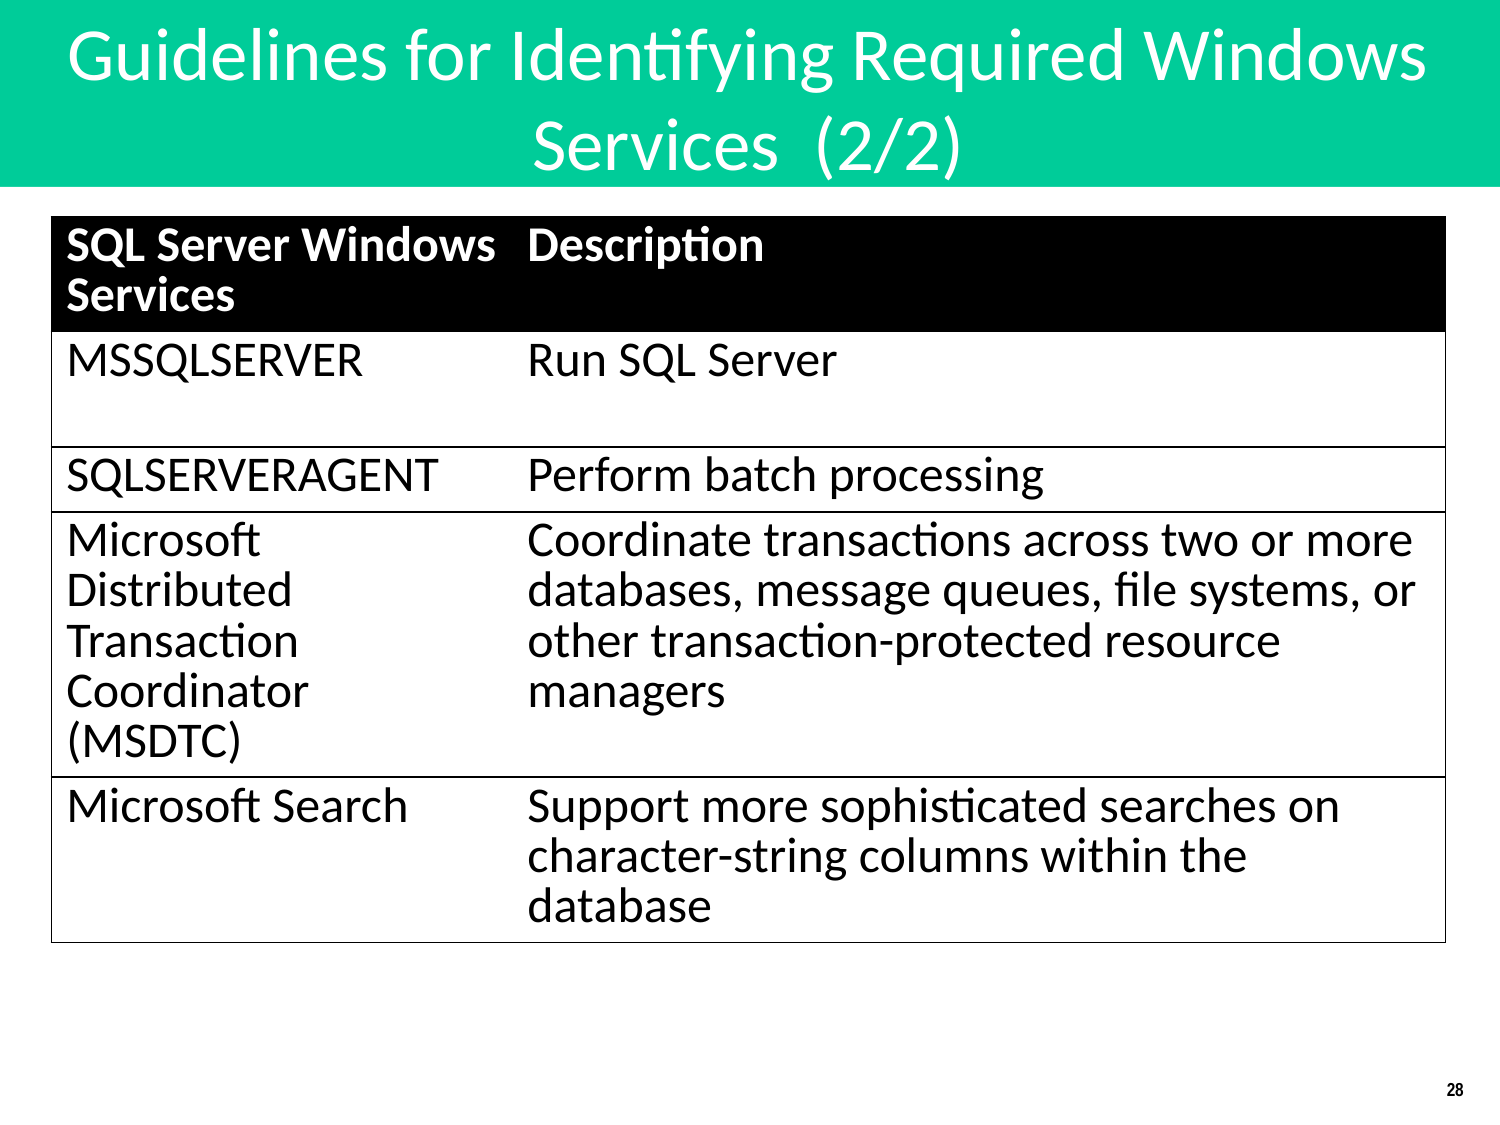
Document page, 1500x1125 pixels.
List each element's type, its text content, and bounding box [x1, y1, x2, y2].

table_cell Microsoft Search [52, 778, 512, 942]
table_cell Support more sophisticated searches on character-string columns within the database [512, 778, 1445, 942]
table_cell Perform batch processing [512, 448, 1445, 511]
table_cell SQLSERVERAGENT [52, 448, 512, 511]
title Guidelines for Identifying Required Windows Services (2/2) [51, 8, 1446, 184]
table_header SQL Server Windows Services [52, 217, 512, 331]
table_cell Microsoft Distributed Transaction Coordinator (MSDTC) [52, 513, 512, 776]
table_cell Run SQL Server [512, 332, 1445, 446]
table_header Description [512, 217, 1445, 331]
table_cell MSSQLSERVER [52, 332, 512, 446]
table_cell Coordinate transactions across two or more databases, message queues, file systems, or other transaction-protected resource managers [512, 513, 1445, 776]
